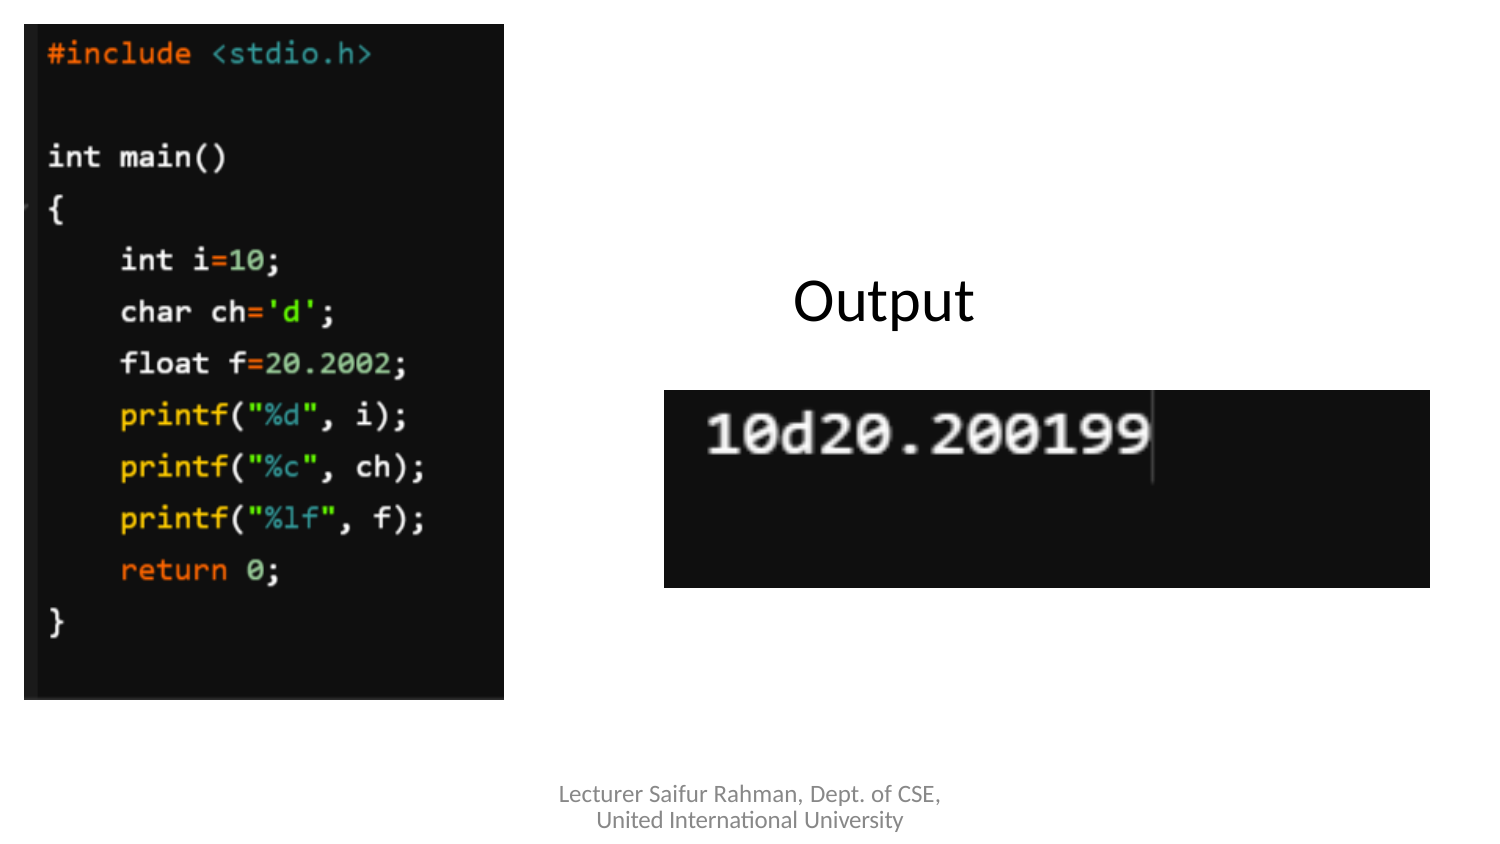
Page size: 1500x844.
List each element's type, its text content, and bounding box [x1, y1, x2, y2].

picture [24, 24, 504, 701]
picture [664, 390, 1430, 588]
text_box Output [778, 243, 1283, 349]
text_box Lecturer Saifur Rahman, Dept. of CSE, United International University [529, 781, 971, 834]
